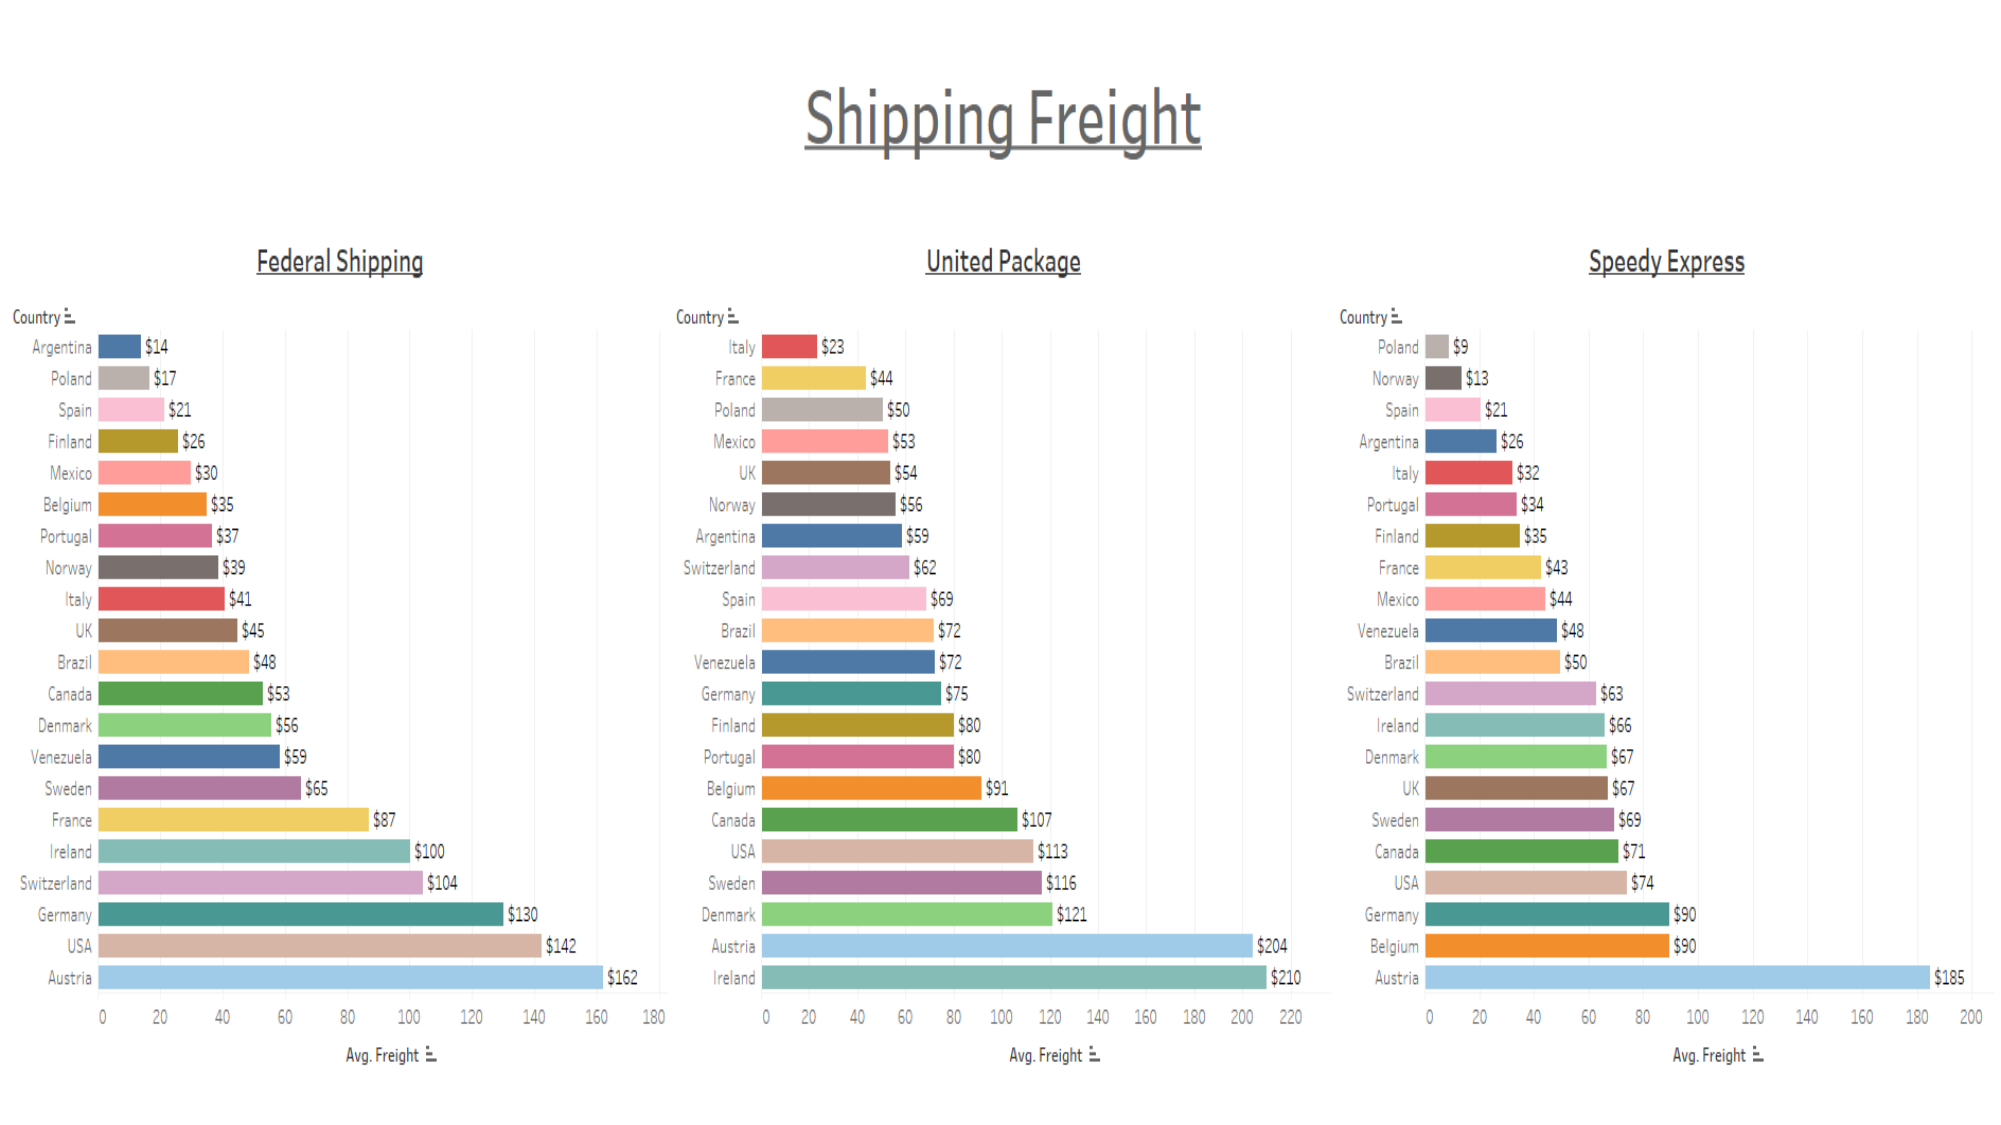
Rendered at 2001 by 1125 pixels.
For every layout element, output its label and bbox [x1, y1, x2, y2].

list [0, 0, 2000, 1125]
